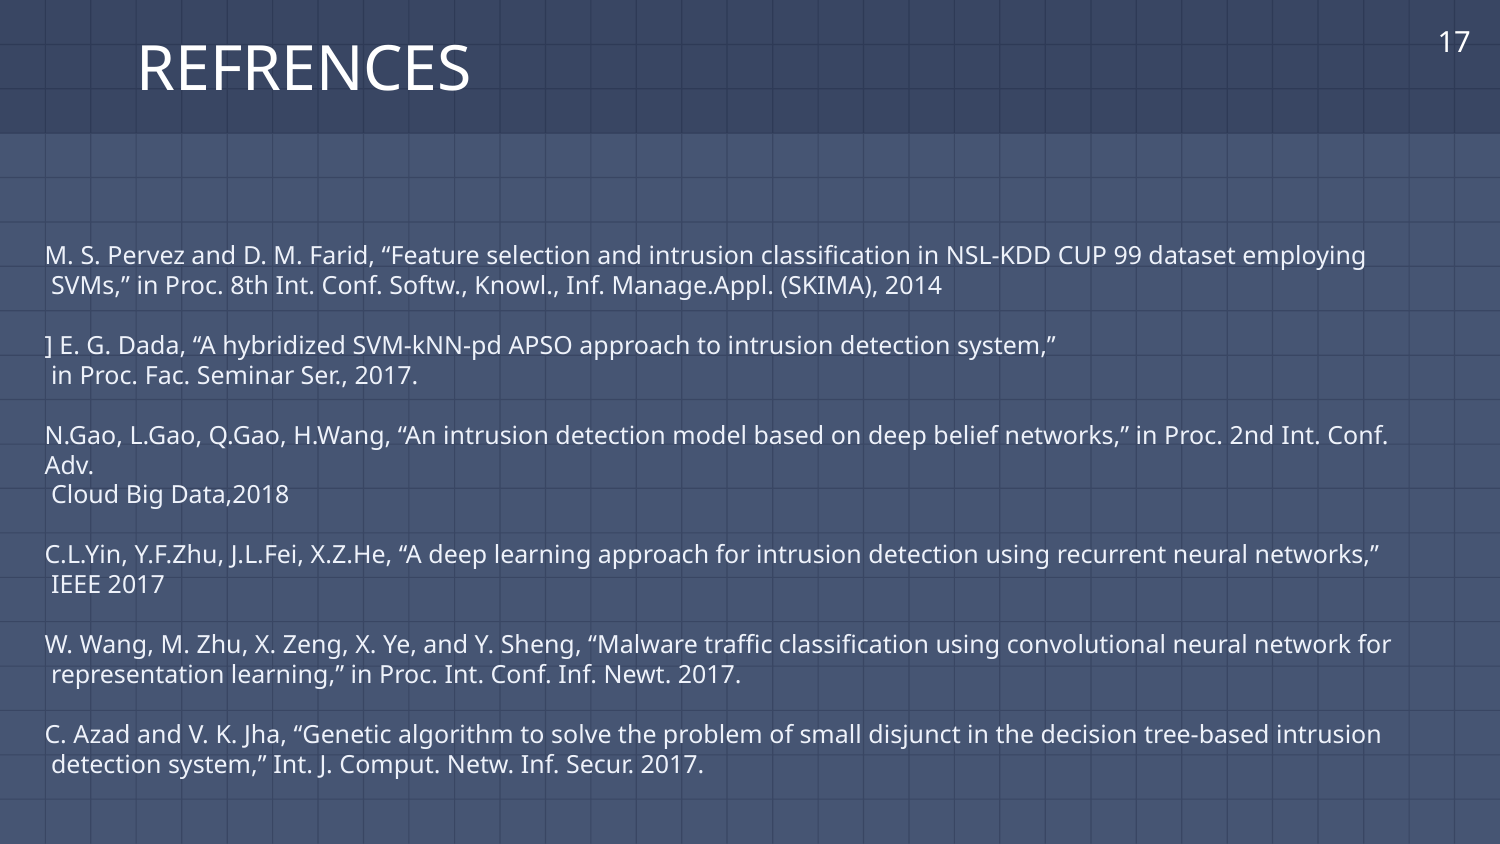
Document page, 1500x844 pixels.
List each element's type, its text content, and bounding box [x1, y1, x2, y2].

slide_number 17 [1408, 0, 1500, 88]
text_box M. S. Pervez and D. M. Farid, ‘‘Feature selection and intrusion classification in NSL-KDD CUP 99 dataset employing SVMs,’’ in Proc. 8th Int. Conf. Softw., Knowl., Inf. Manage.Appl. (SKIMA), 2014 ] E. G. Dada, ‘‘A hybridized SVM-kNN-pd APSO approach to intrusion detection system,’’ in Proc. Fac. Seminar Ser., 2017. N.Gao, L.Gao, Q.Gao, H.Wang, ‘‘An intrusion detection model based on deep belief networks,’’ in Proc. 2nd Int. Conf. Adv. Cloud Big Data,2018 C.L.Yin, Y.F.Zhu, J.L.Fei, X.Z.He, ‘‘A deep learning approach for intrusion detection using recurrent neural networks,’’ IEEE 2017 W. Wang, M. Zhu, X. Zeng, X. Ye, and Y. Sheng, ‘‘Malware traffic classification using convolutional neural network for representation learning,’’ in Proc. Int. Conf. Inf. Newt. 2017. C. Azad and V. K. Jha, ‘‘Genetic algorithm to solve the problem of small disjunct in the decision tree-based intrusion detection system,’’ Int. J. Comput. Netw. Inf. Secur. 2017. [29, 232, 1436, 786]
title REFRENCES [121, 0, 1383, 118]
